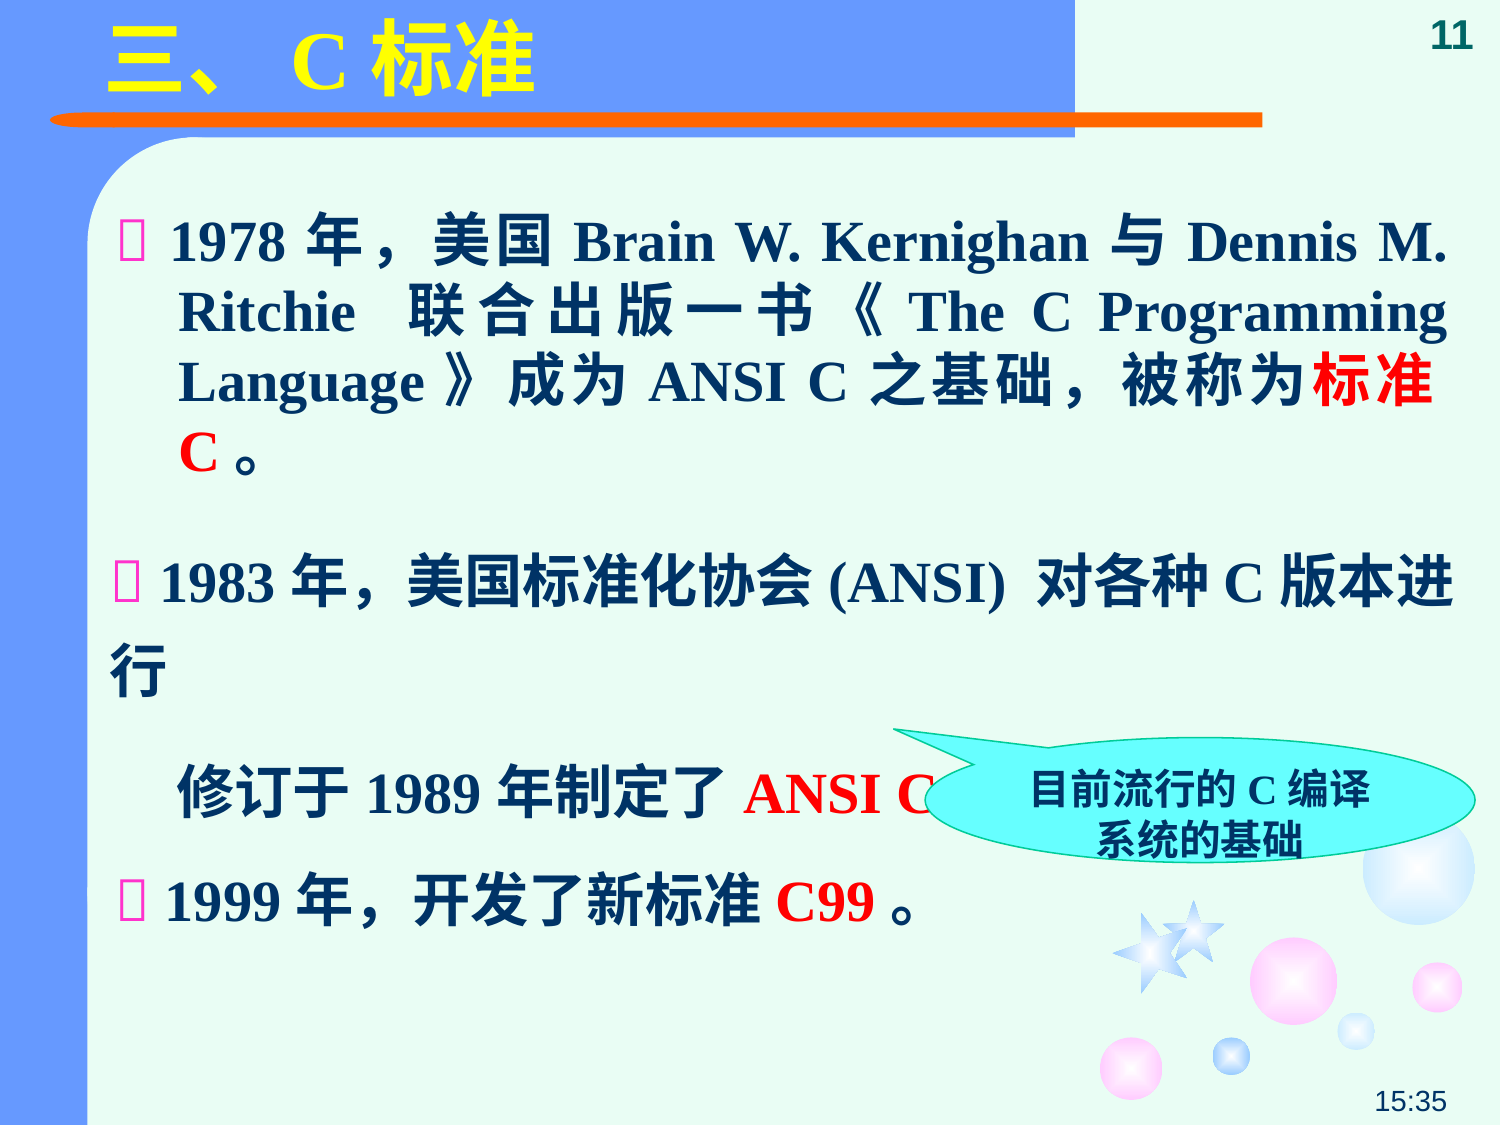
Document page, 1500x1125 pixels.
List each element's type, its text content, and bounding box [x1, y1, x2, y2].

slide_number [1149, 1074, 1463, 1125]
text_box  1983年，美国标准化协会(ANSI) 对各种C版本进行 修订于1989年制定了ANSI C。 [94, 515, 1483, 833]
slide_number 11 [1403, 0, 1500, 66]
title 三、C标准 [49, 0, 1313, 126]
text_box  1999年，开发了新标准C99。 [100, 834, 1488, 940]
text_box  1978年，美国Brain W. Kernighan与Dennis M. Ritchie 联合出版一书《The C Programming Language》成为ANSI C之基础，被称为标准C。 [100, 195, 1463, 491]
text_box 目前流行的C编译系统的基础 [893, 728, 1476, 863]
